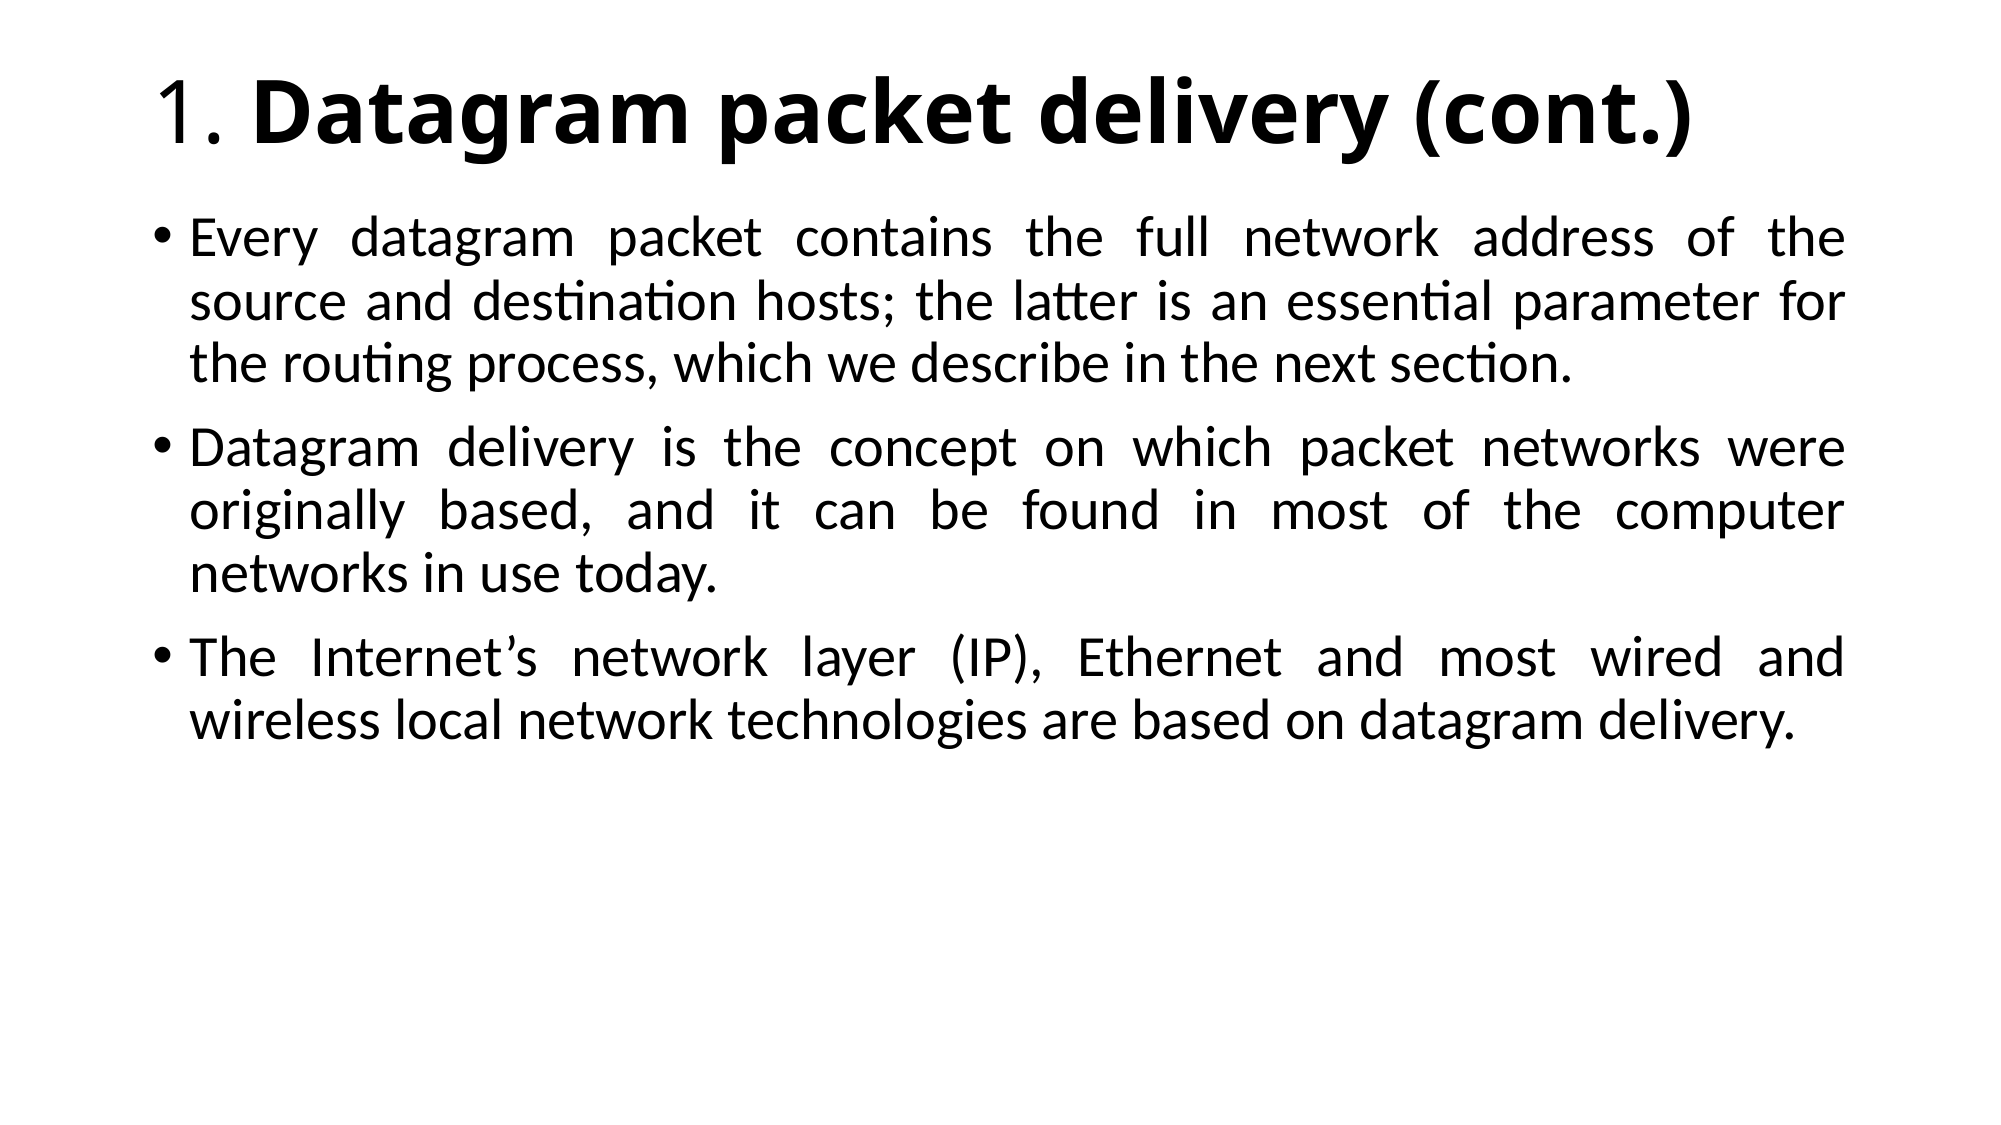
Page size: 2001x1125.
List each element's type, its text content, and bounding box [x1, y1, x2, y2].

title 1. Datagram packet delivery (cont.) [137, 59, 1863, 171]
list Every datagram packet contains the full network address of the source and destination hosts; the latter is an essential parameter for the routing process, which we describe in the next section. Datagram delivery is the concept on which packet networks were originally based, and it can be found in most of the computer networks in use today. The Internet’s network layer (IP), Ethernet and most wired and wireless local network technologies are based on datagram delivery. [137, 199, 1863, 1014]
